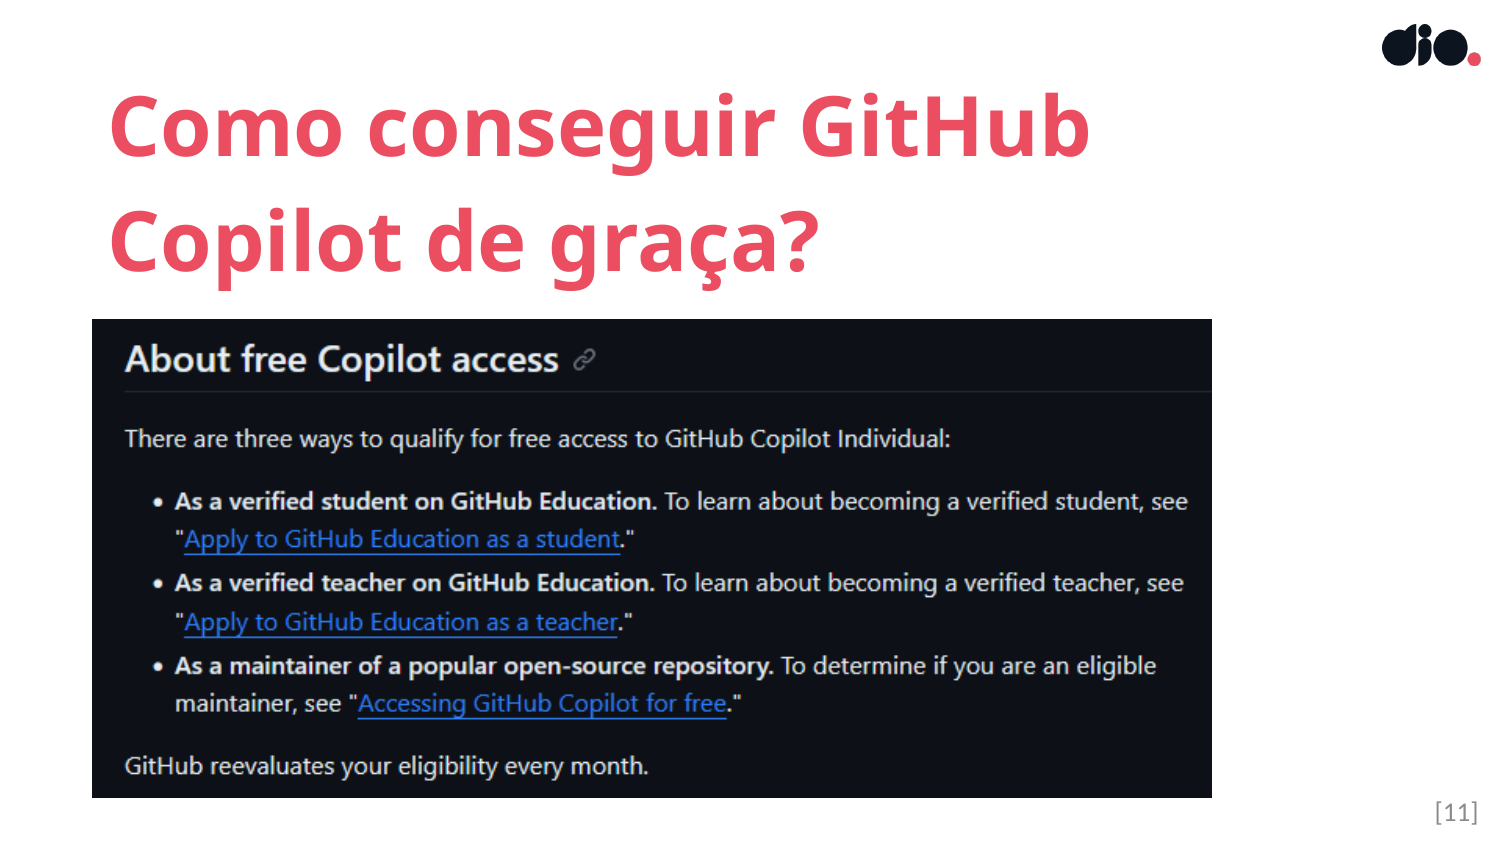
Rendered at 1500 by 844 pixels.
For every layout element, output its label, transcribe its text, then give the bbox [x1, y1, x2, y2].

text_box Como conseguir GitHub Copilot de graça? [92, 104, 1408, 243]
picture [1382, 24, 1481, 66]
slide_number [11] [1403, 779, 1494, 844]
picture [92, 319, 1212, 798]
